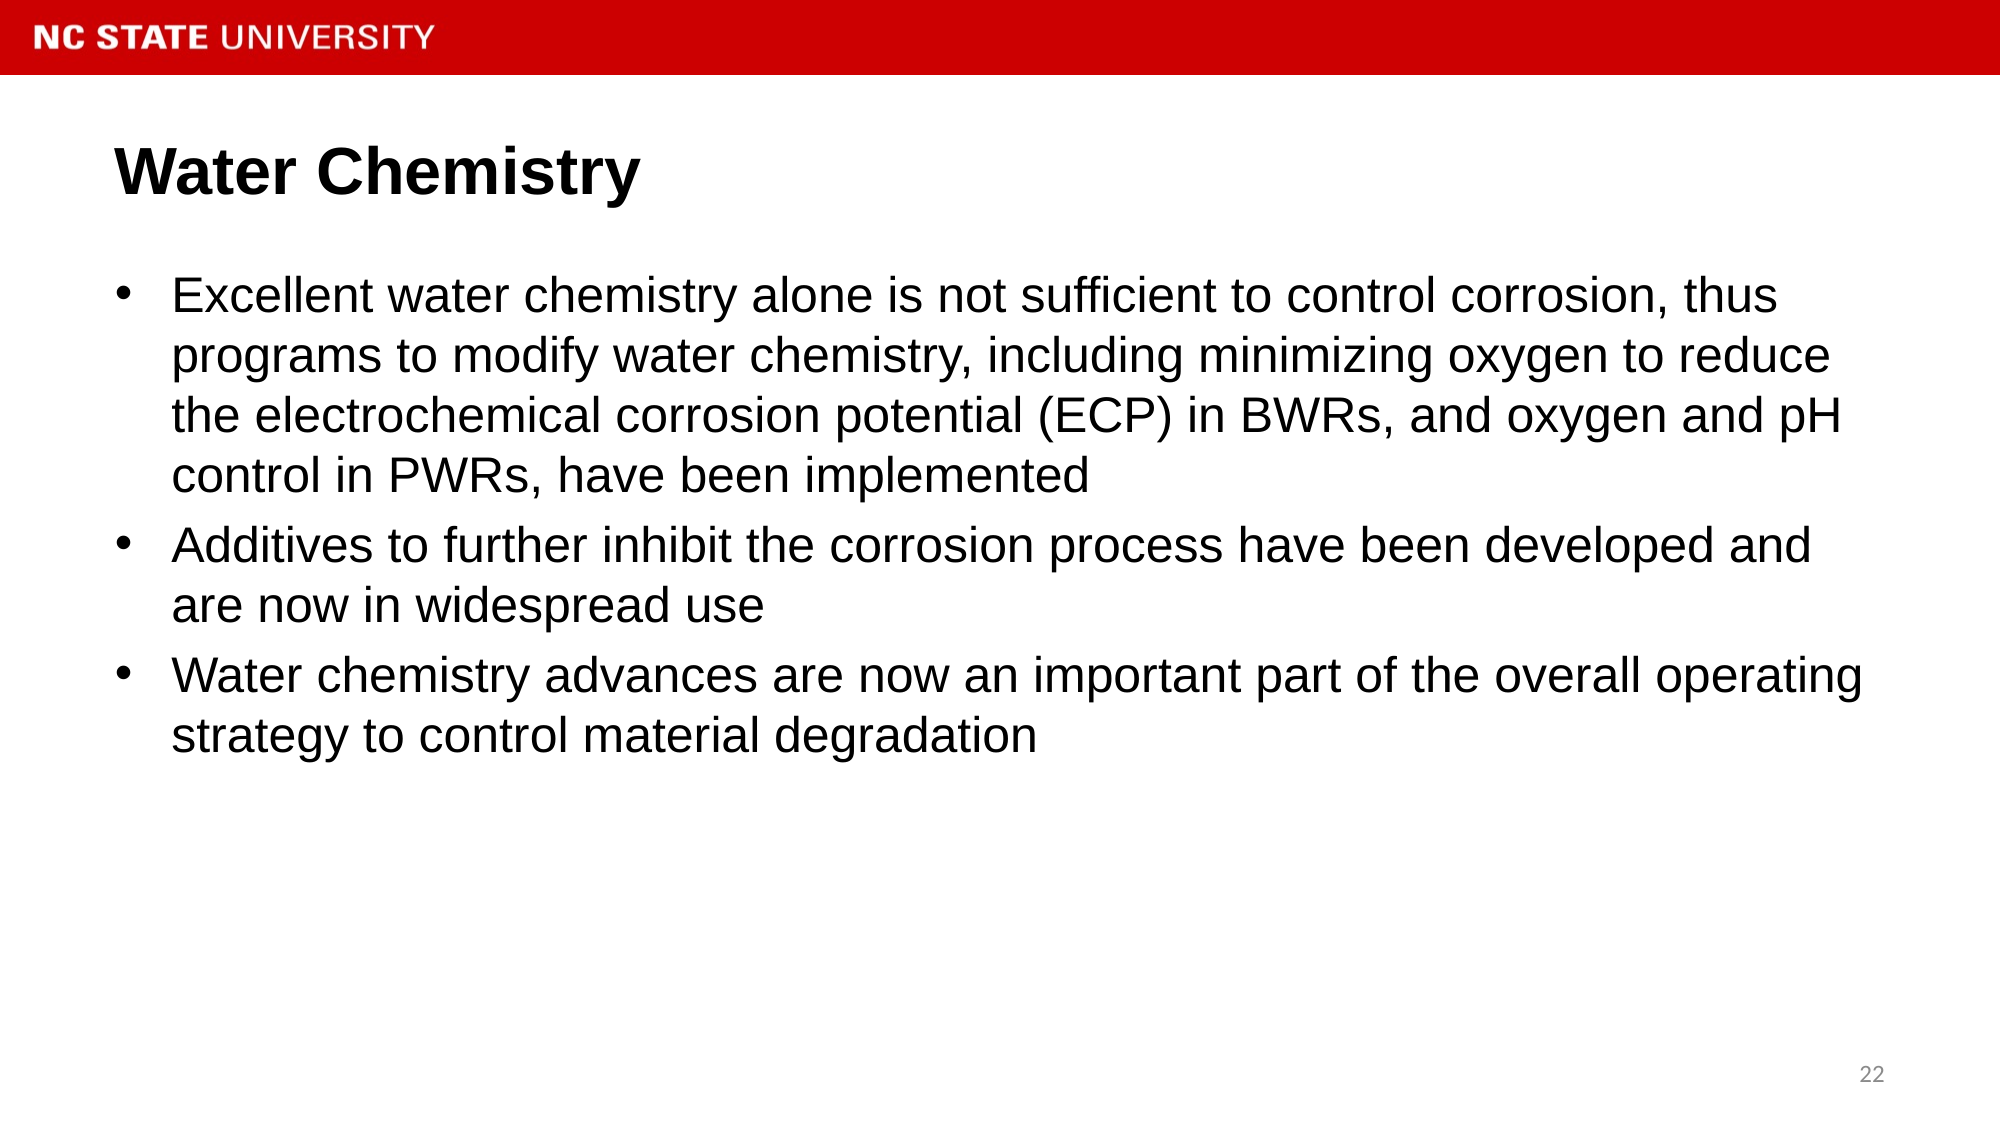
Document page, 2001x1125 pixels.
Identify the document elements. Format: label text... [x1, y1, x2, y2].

picture [0, 0, 2000, 75]
slide_number 22 [1433, 1042, 1900, 1103]
title Water Chemistry [99, 79, 1900, 255]
list Excellent water chemistry alone is not sufficient to control corrosion, thus programs to modify water chemistry, including minimizing oxygen to reduce the electrochemical corrosion potential (ECP) in BWRs, and oxygen and pH control in PWRs, have been implemented Additives to further inhibit the corrosion process have been developed and are now in widespread use Water chemistry advances are now an important part of the overall operating strategy to control material degradation [99, 255, 1900, 1005]
